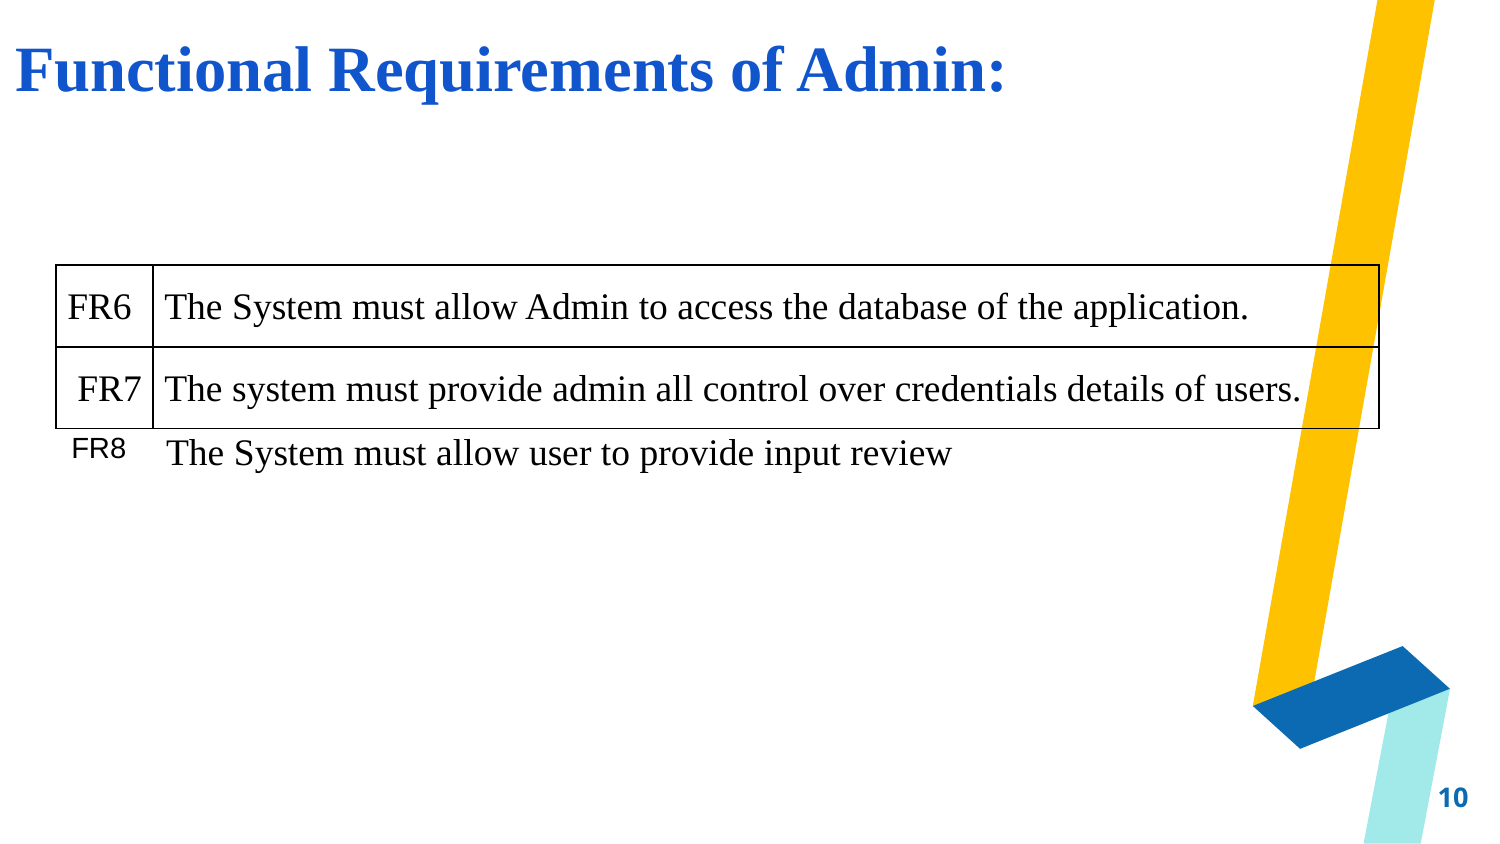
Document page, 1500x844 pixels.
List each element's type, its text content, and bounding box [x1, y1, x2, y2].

slide_number 10 [1378, 766, 1469, 832]
table_cell The system must provide admin all control over credentials details of users. [154, 348, 1378, 425]
table_header The System must allow Admin to access the database of the application. [154, 266, 1378, 346]
table_cell FR7 [57, 348, 152, 425]
table_header The System must allow user to provide input review [151, 425, 1378, 500]
text_box Functional Requirements of Admin: [0, 0, 1379, 119]
table_header FR6 [57, 266, 152, 346]
table_header FR8 [56, 425, 151, 500]
